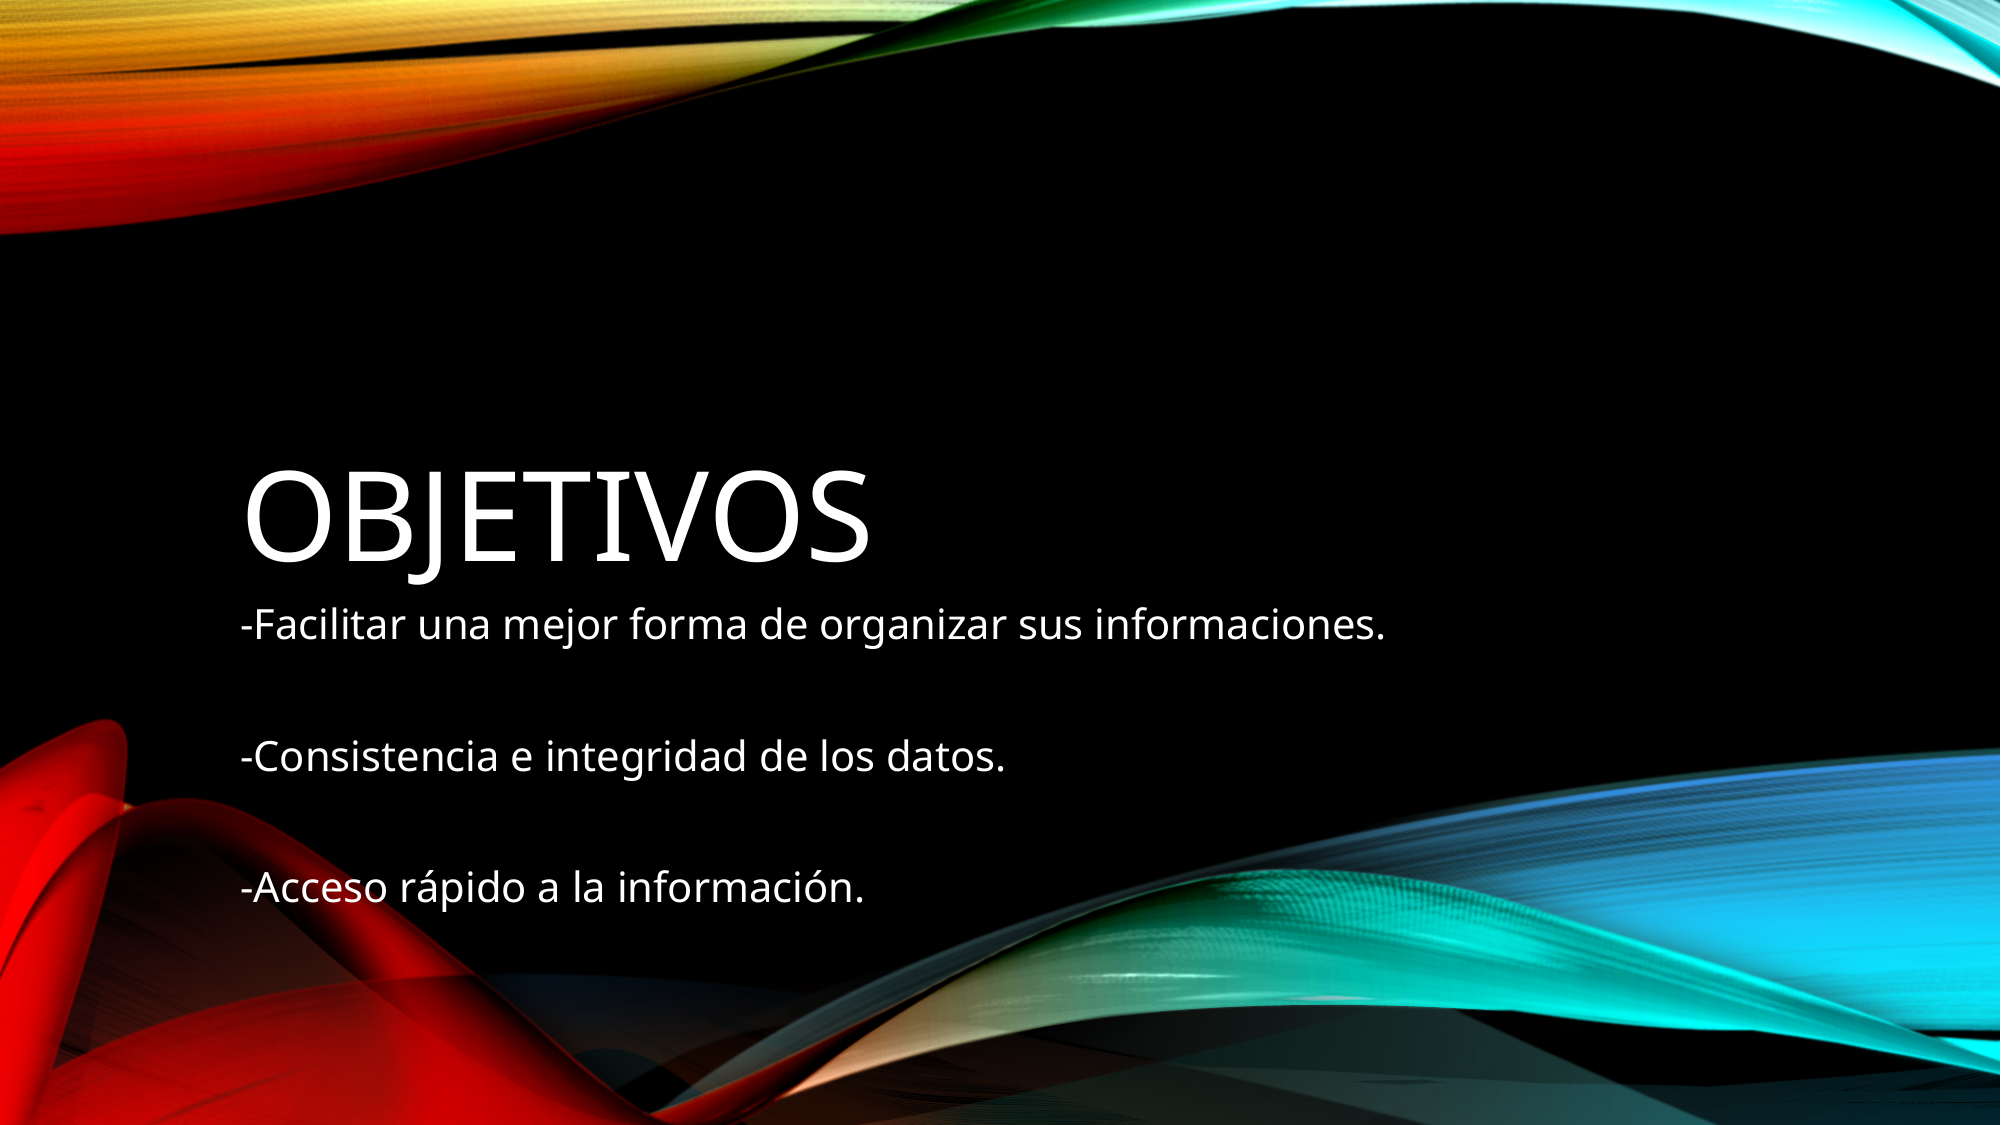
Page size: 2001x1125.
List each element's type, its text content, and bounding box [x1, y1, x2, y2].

title Objetivos [225, 296, 1775, 595]
picture [0, 0, 2000, 237]
picture [0, 717, 2000, 1125]
subtitle -Facilitar una mejor forma de organizar sus informaciones. -Consistencia e integridad de los datos. -Acceso rápido a la información. [225, 595, 1775, 709]
